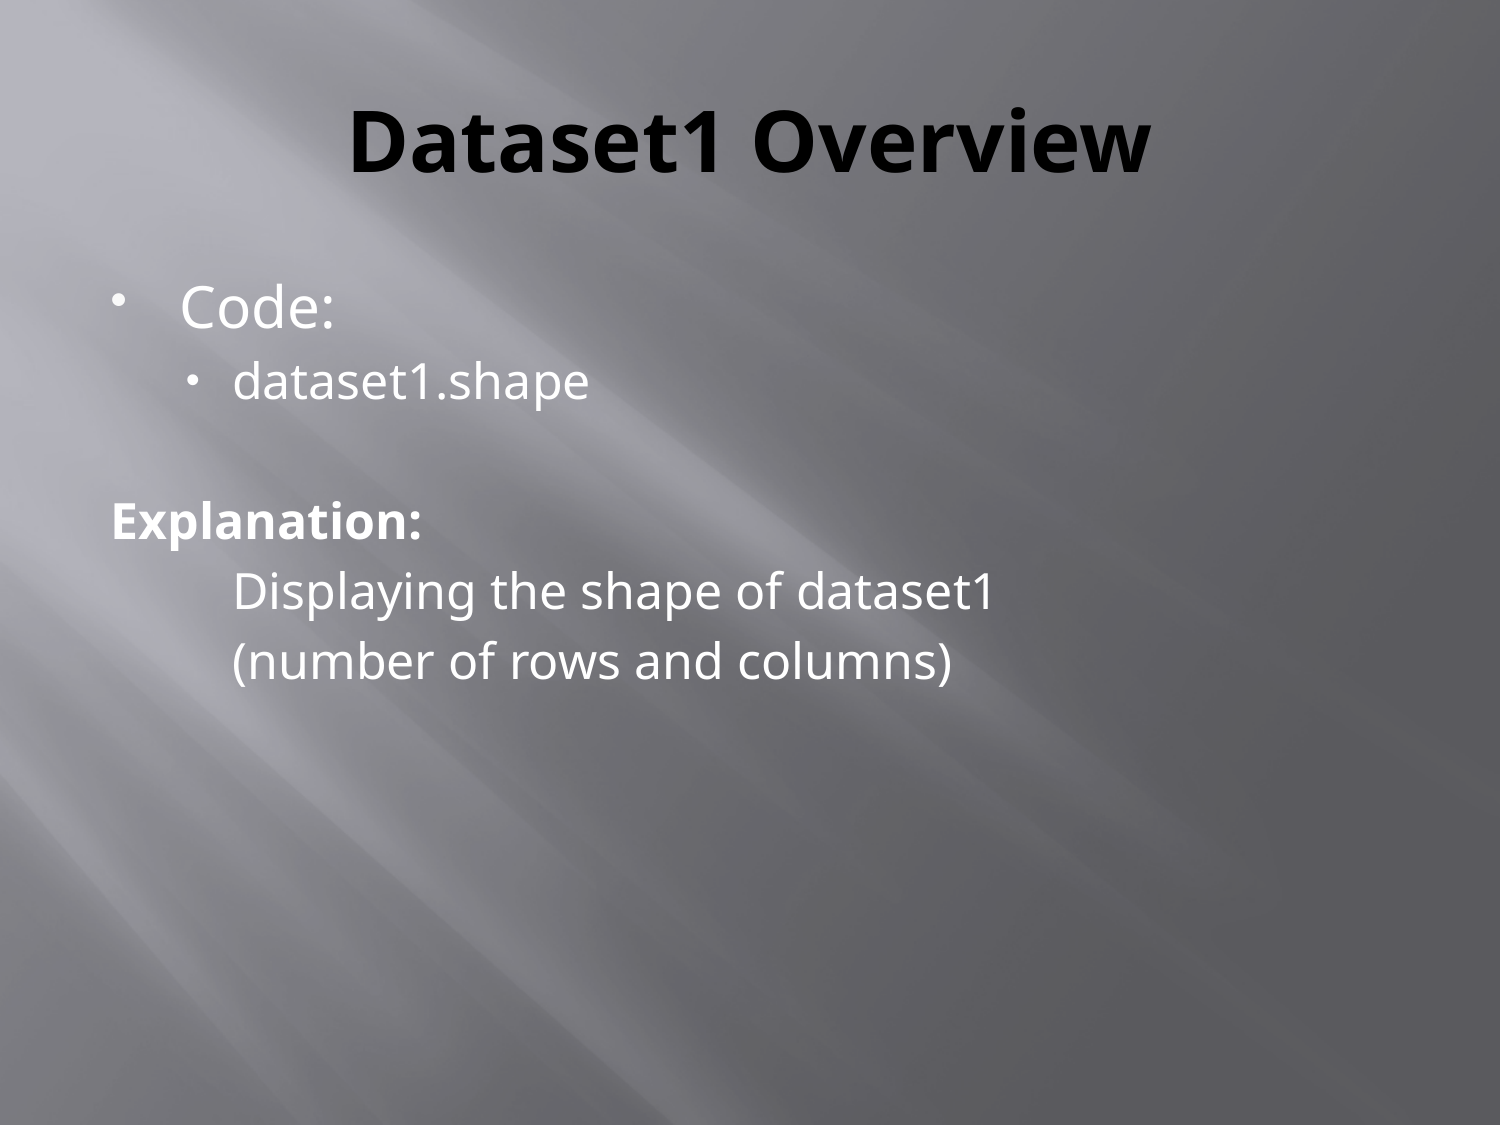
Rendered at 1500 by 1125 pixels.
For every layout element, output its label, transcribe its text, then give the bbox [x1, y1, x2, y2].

title Dataset1 Overview [75, 45, 1425, 233]
list Code: dataset1.shape Explanation: Displaying the shape of dataset1 (number of rows and columns) [75, 262, 1425, 1035]
